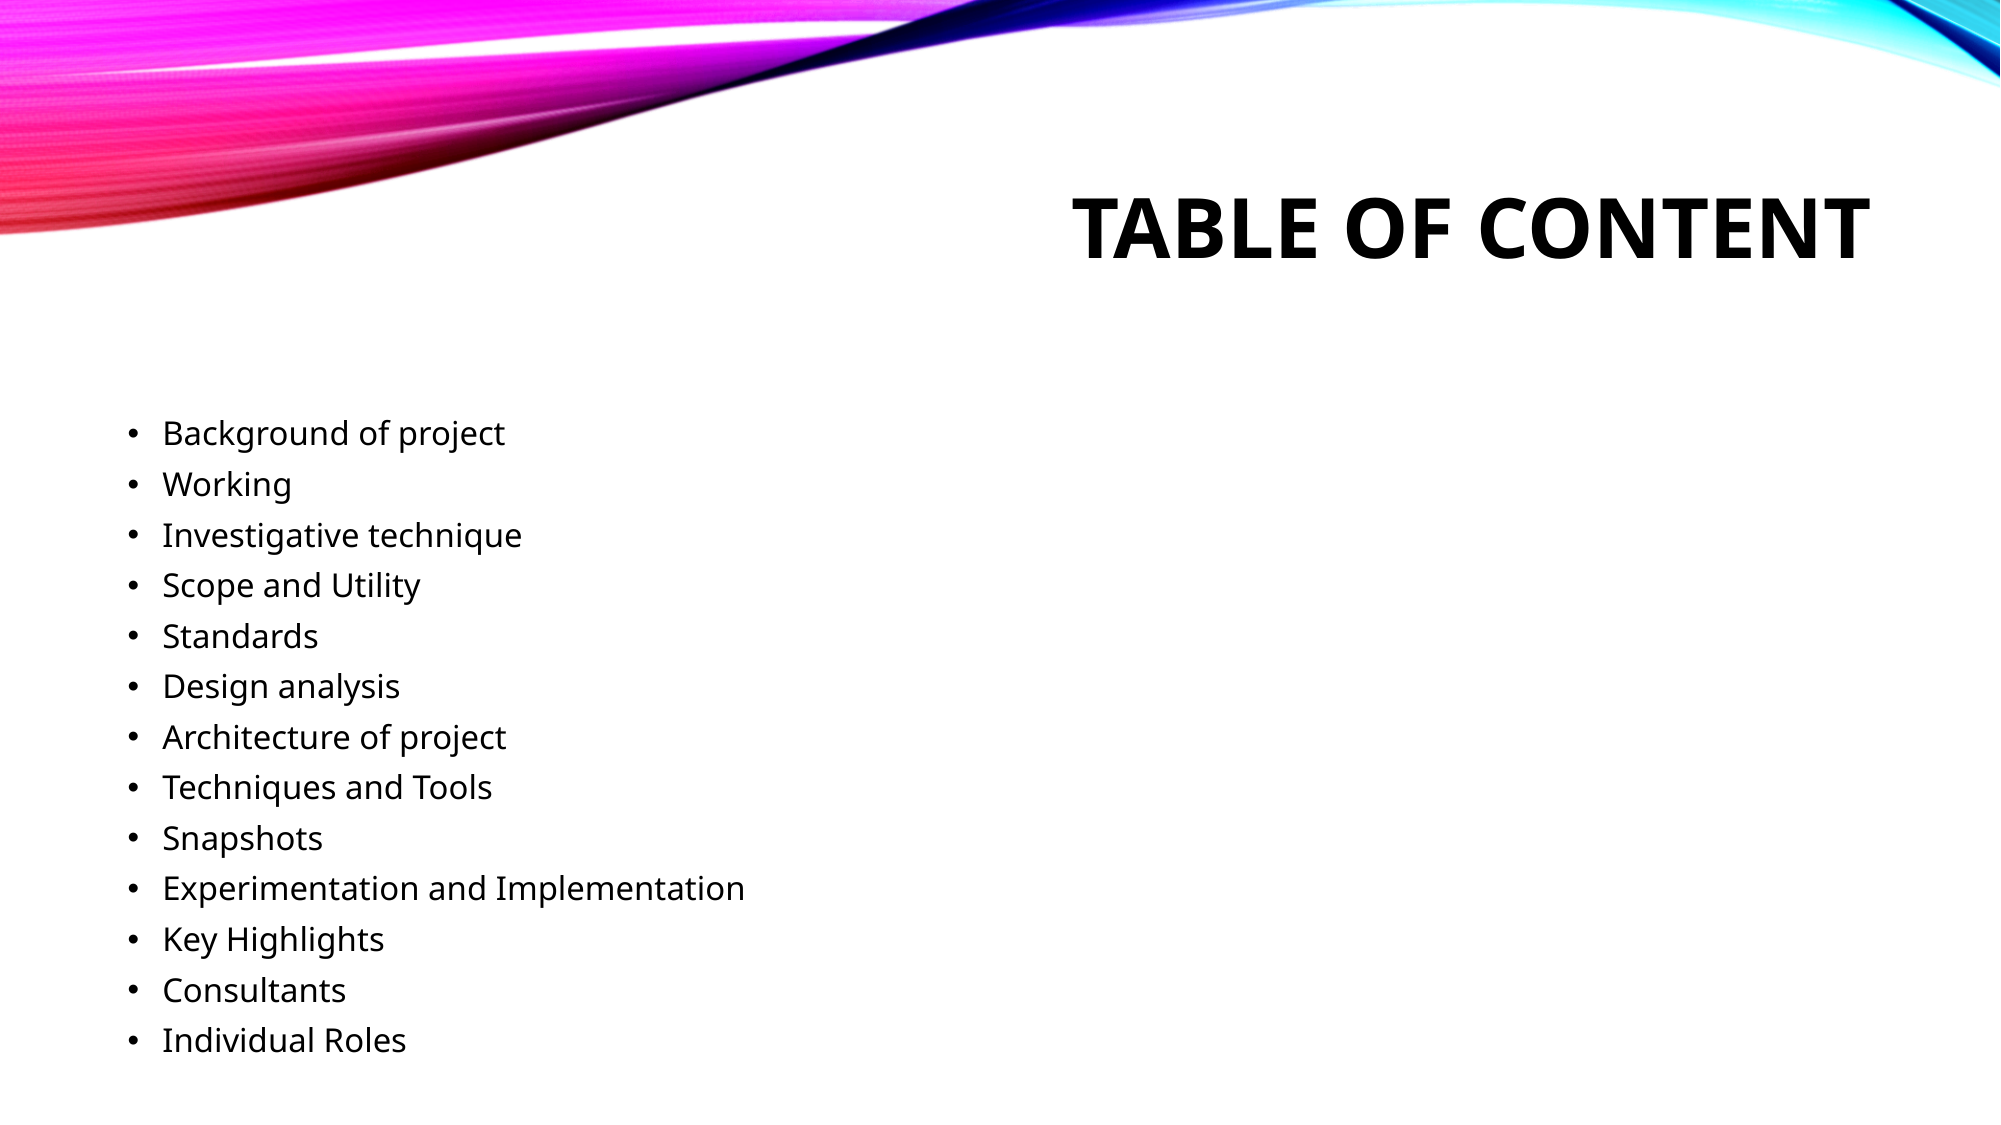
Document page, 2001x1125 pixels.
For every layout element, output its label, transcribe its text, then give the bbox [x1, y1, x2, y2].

picture [0, 0, 2000, 237]
picture [1910, 0, 2000, 45]
picture [1890, 0, 2000, 75]
list Background of project Working Investigative technique Scope and Utility Standards Design analysis Architecture of project Techniques and Tools Snapshots Experimentation and Implementation Key Highlights Consultants Individual Roles [112, 410, 988, 1071]
title Table Of content [474, 125, 1888, 338]
